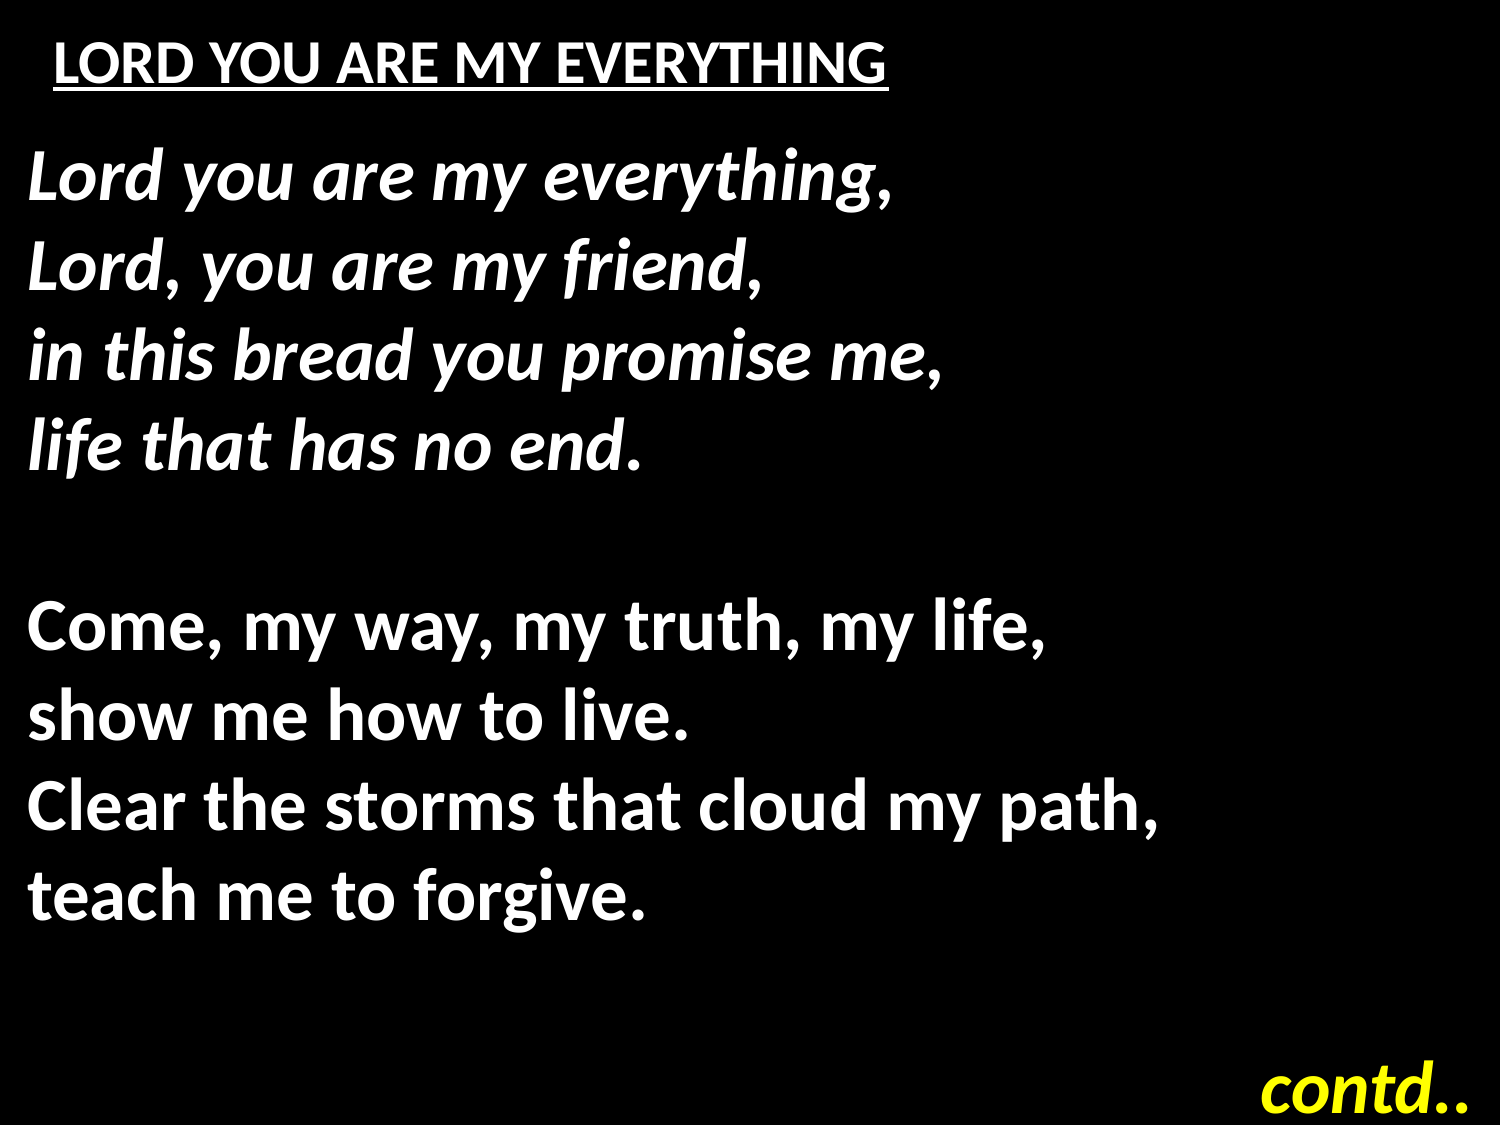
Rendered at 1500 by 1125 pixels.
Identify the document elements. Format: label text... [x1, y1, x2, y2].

title LORD YOU ARE MY EVERYTHING [10, 0, 1490, 117]
list Lord you are my everything, Lord, you are my friend, in this bread you promise me, life that has no end. Come, my way, my truth, my life, show me how to live. Clear the storms that cloud my path, teach me to forgive. [8, 125, 1489, 1116]
text_box contd.. [1245, 1042, 1500, 1125]
